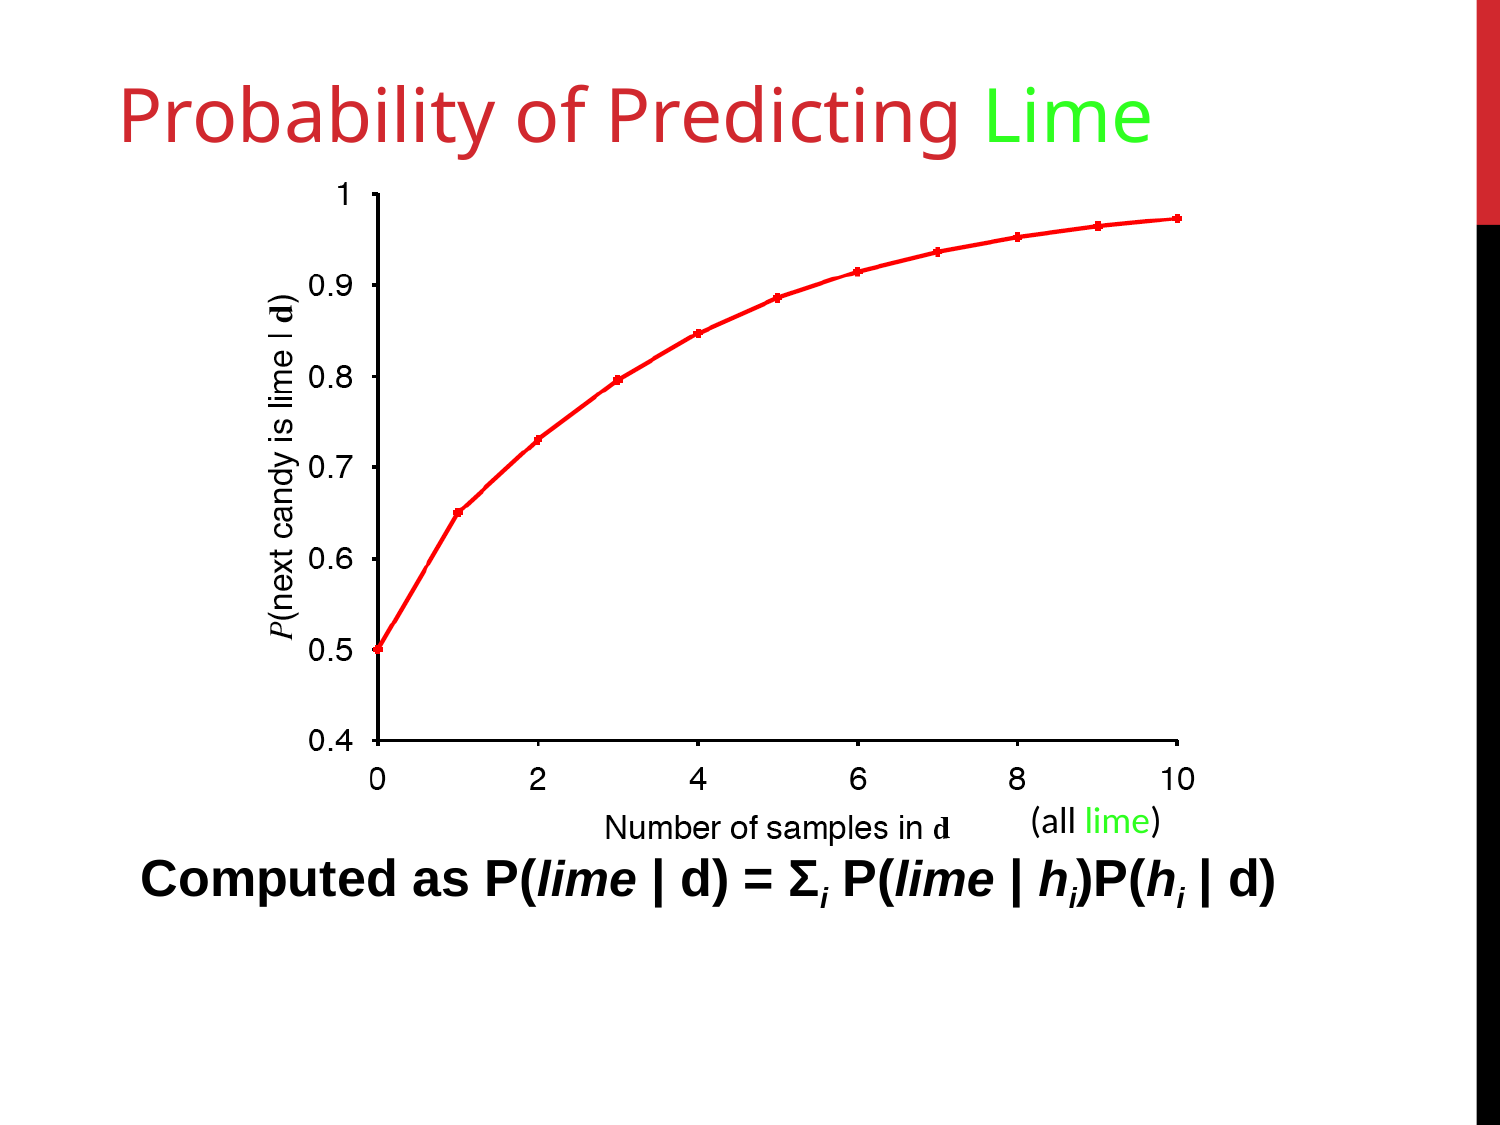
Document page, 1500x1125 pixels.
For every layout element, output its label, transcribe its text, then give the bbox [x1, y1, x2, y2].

picture [257, 161, 1218, 855]
list Computed as P(lime | d) = Σi P(lime | hi)P(hi | d) [133, 836, 1409, 933]
title Probability of Predicting Lime [109, 0, 1385, 165]
